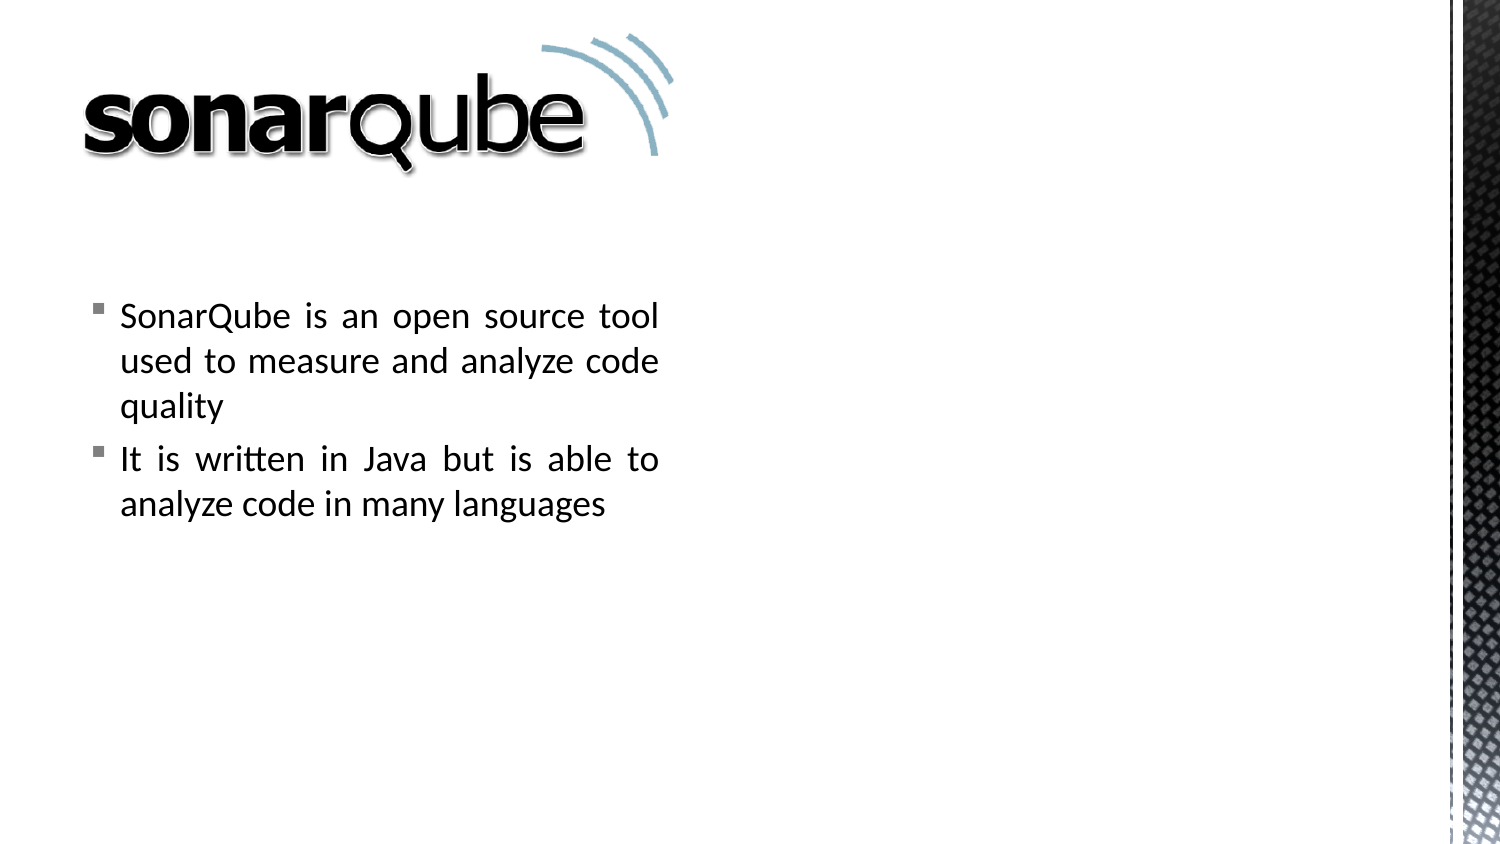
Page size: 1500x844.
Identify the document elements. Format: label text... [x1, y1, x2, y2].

picture [73, 21, 674, 189]
picture [1447, 0, 1500, 844]
list SonarQube is an open source tool used to measure and analyze code quality It is written in Java but is able to analyze code in many languages [75, 195, 675, 760]
